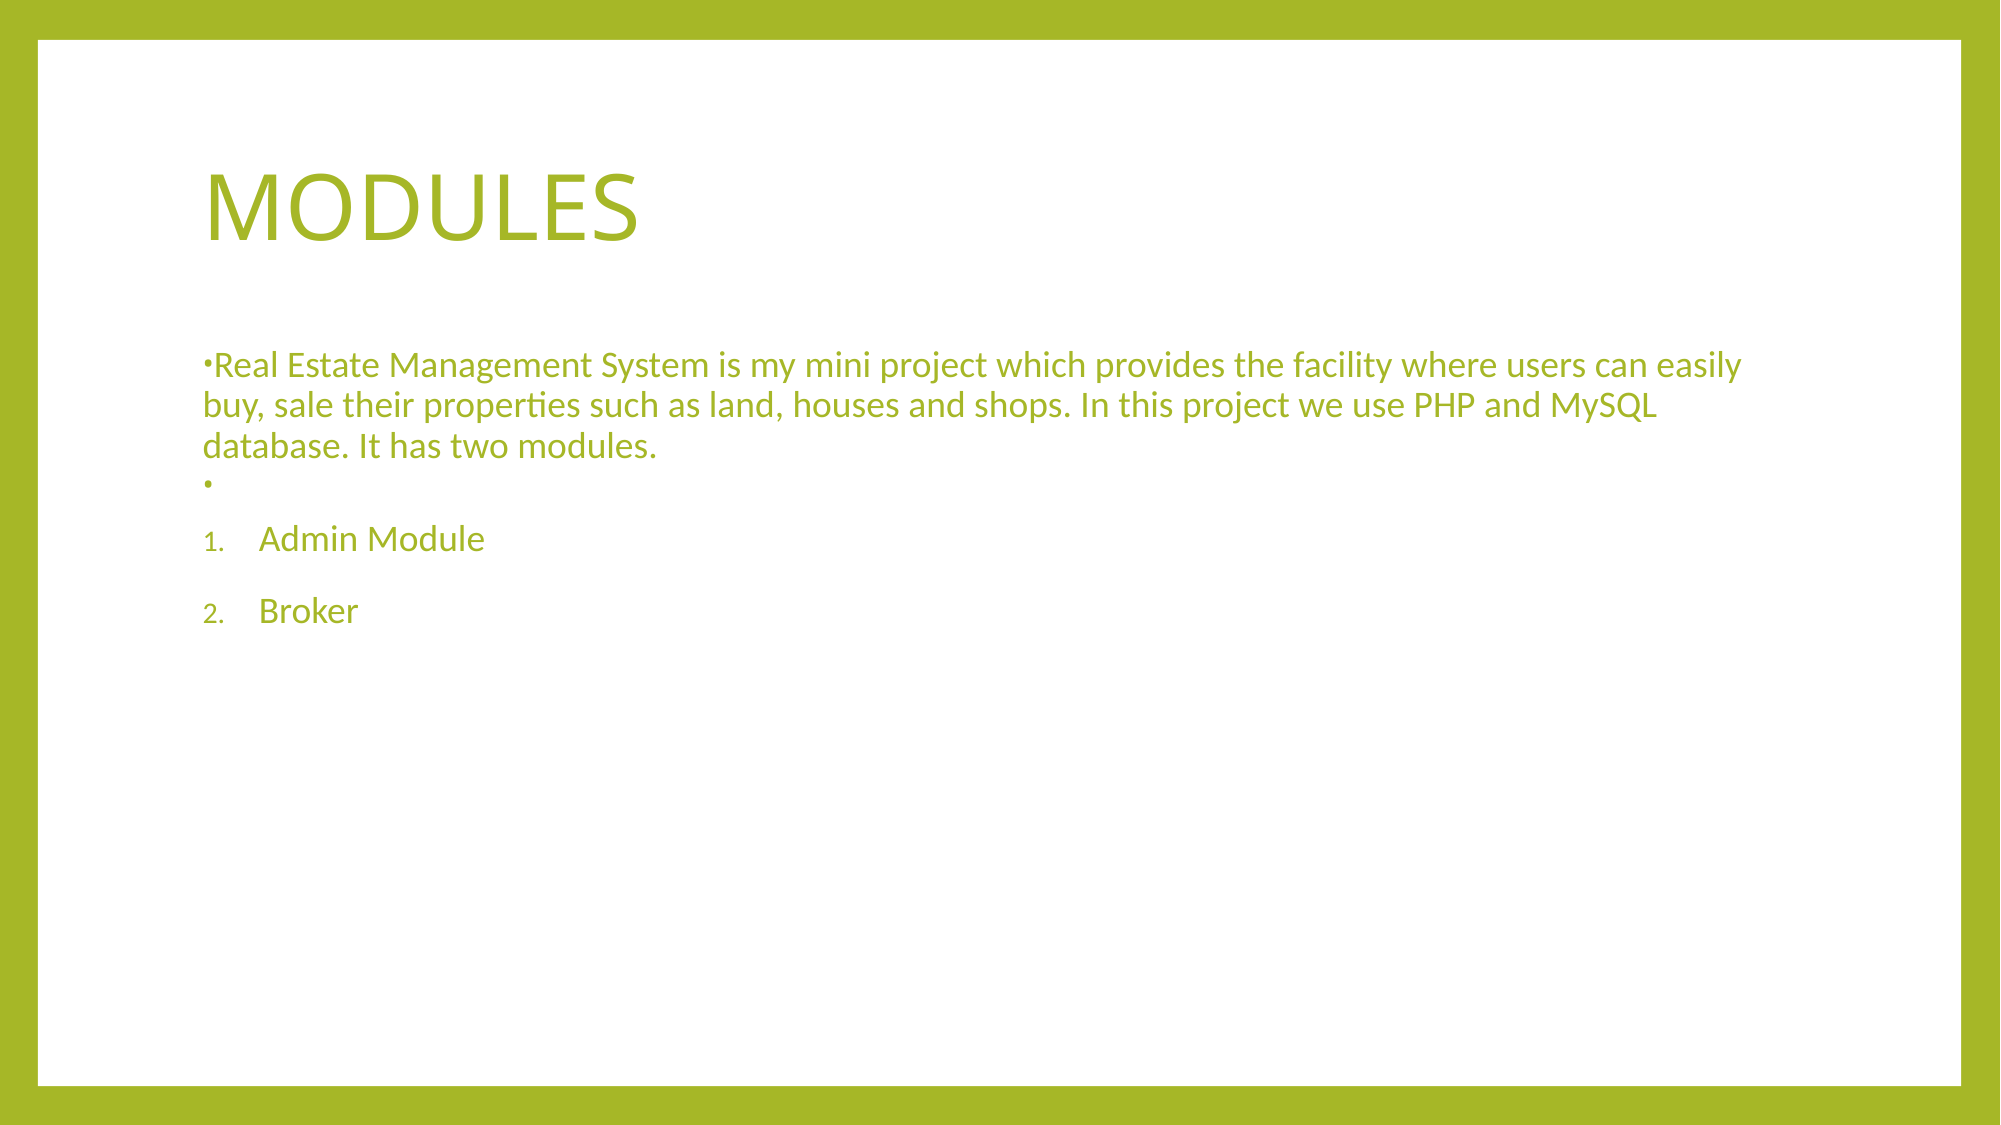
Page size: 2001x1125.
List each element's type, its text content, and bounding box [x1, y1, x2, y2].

list Real Estate Management System is my mini project which provides the facility where users can easily buy, sale their properties such as land, houses and shops. In this project we use PHP and MySQL database. It has two modules. Admin Module Broker [187, 337, 1808, 1000]
title MODULES [187, 99, 1808, 323]
